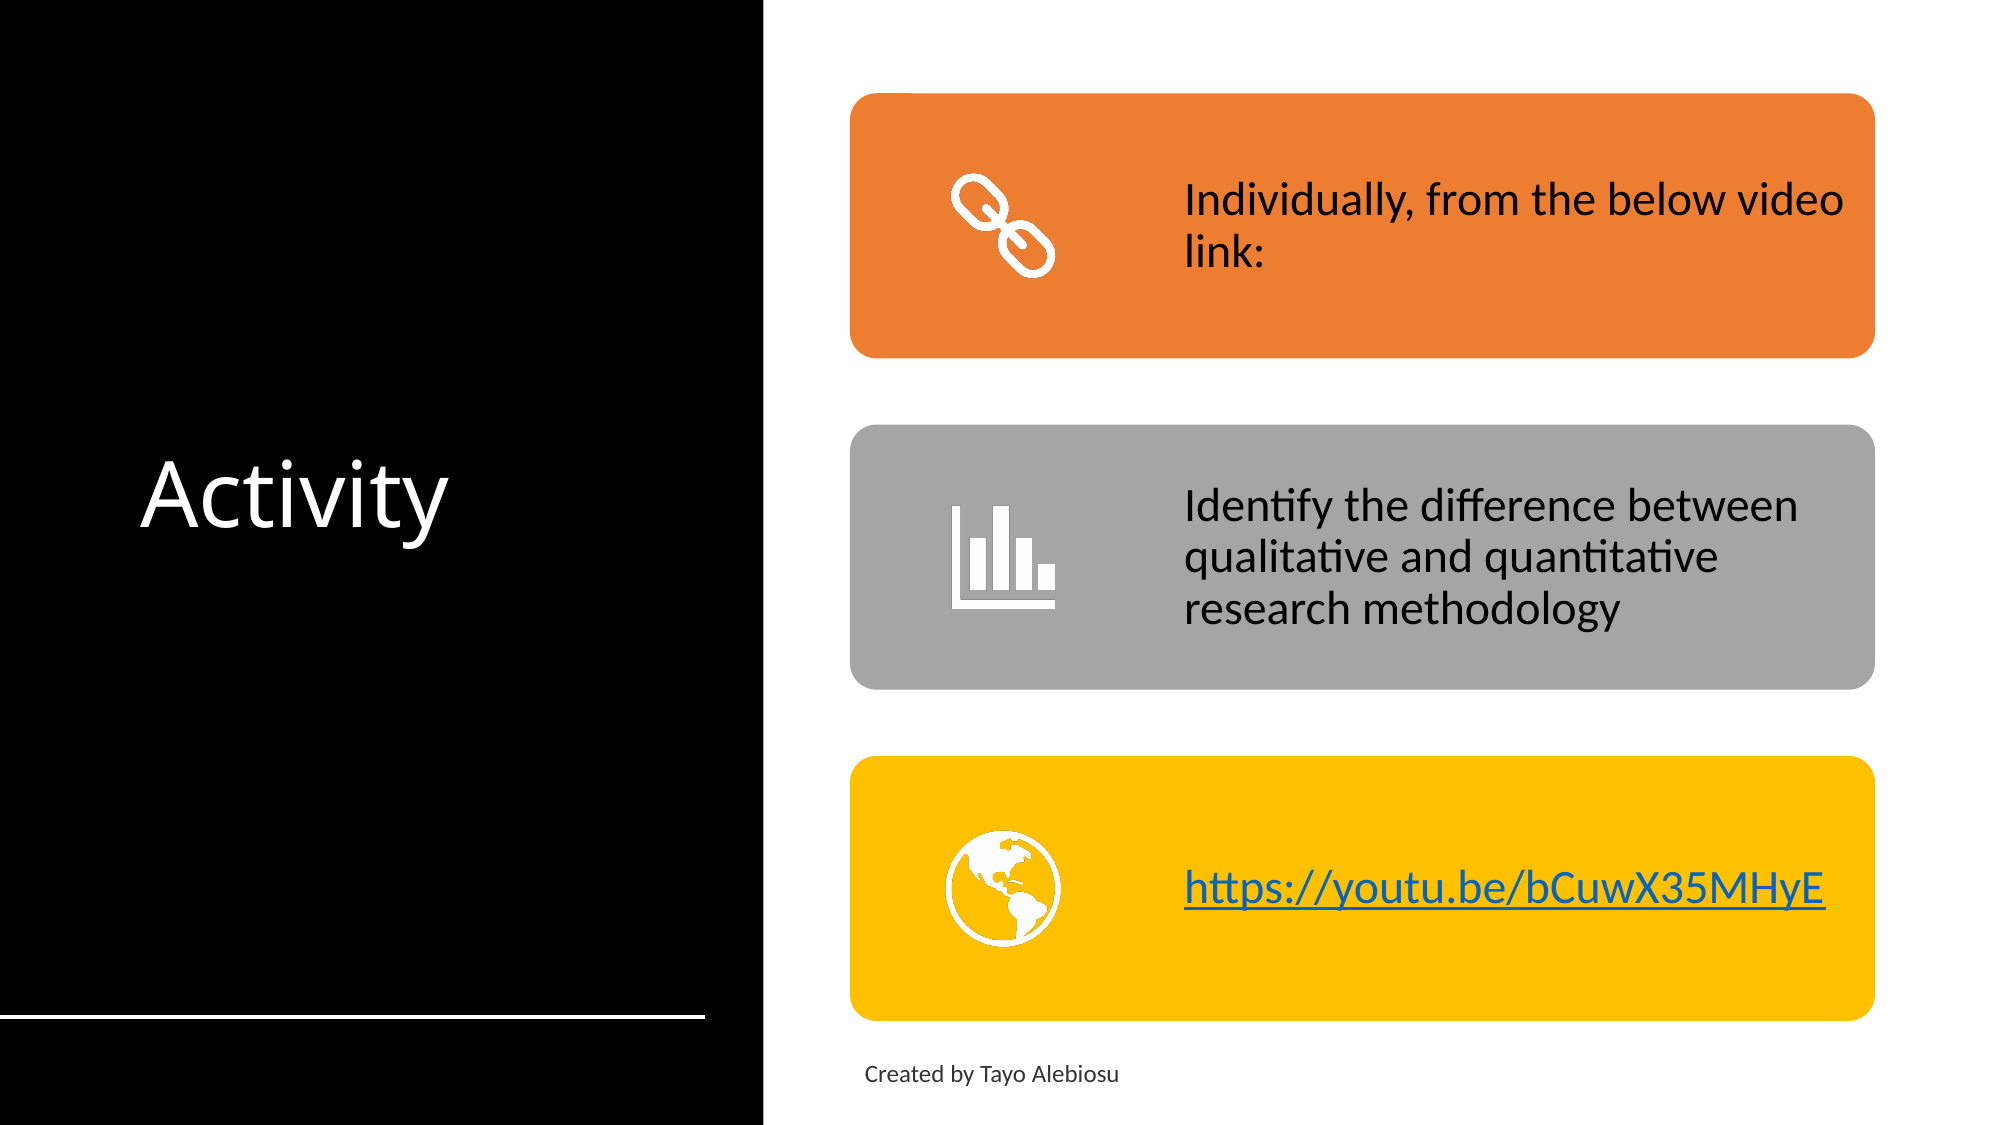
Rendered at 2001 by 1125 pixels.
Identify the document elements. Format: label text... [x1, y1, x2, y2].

footer Created by Tayo Alebiosu [849, 1042, 1596, 1103]
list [849, 93, 1875, 1022]
text_box [0, 0, 764, 1125]
title Activity [125, 91, 711, 905]
